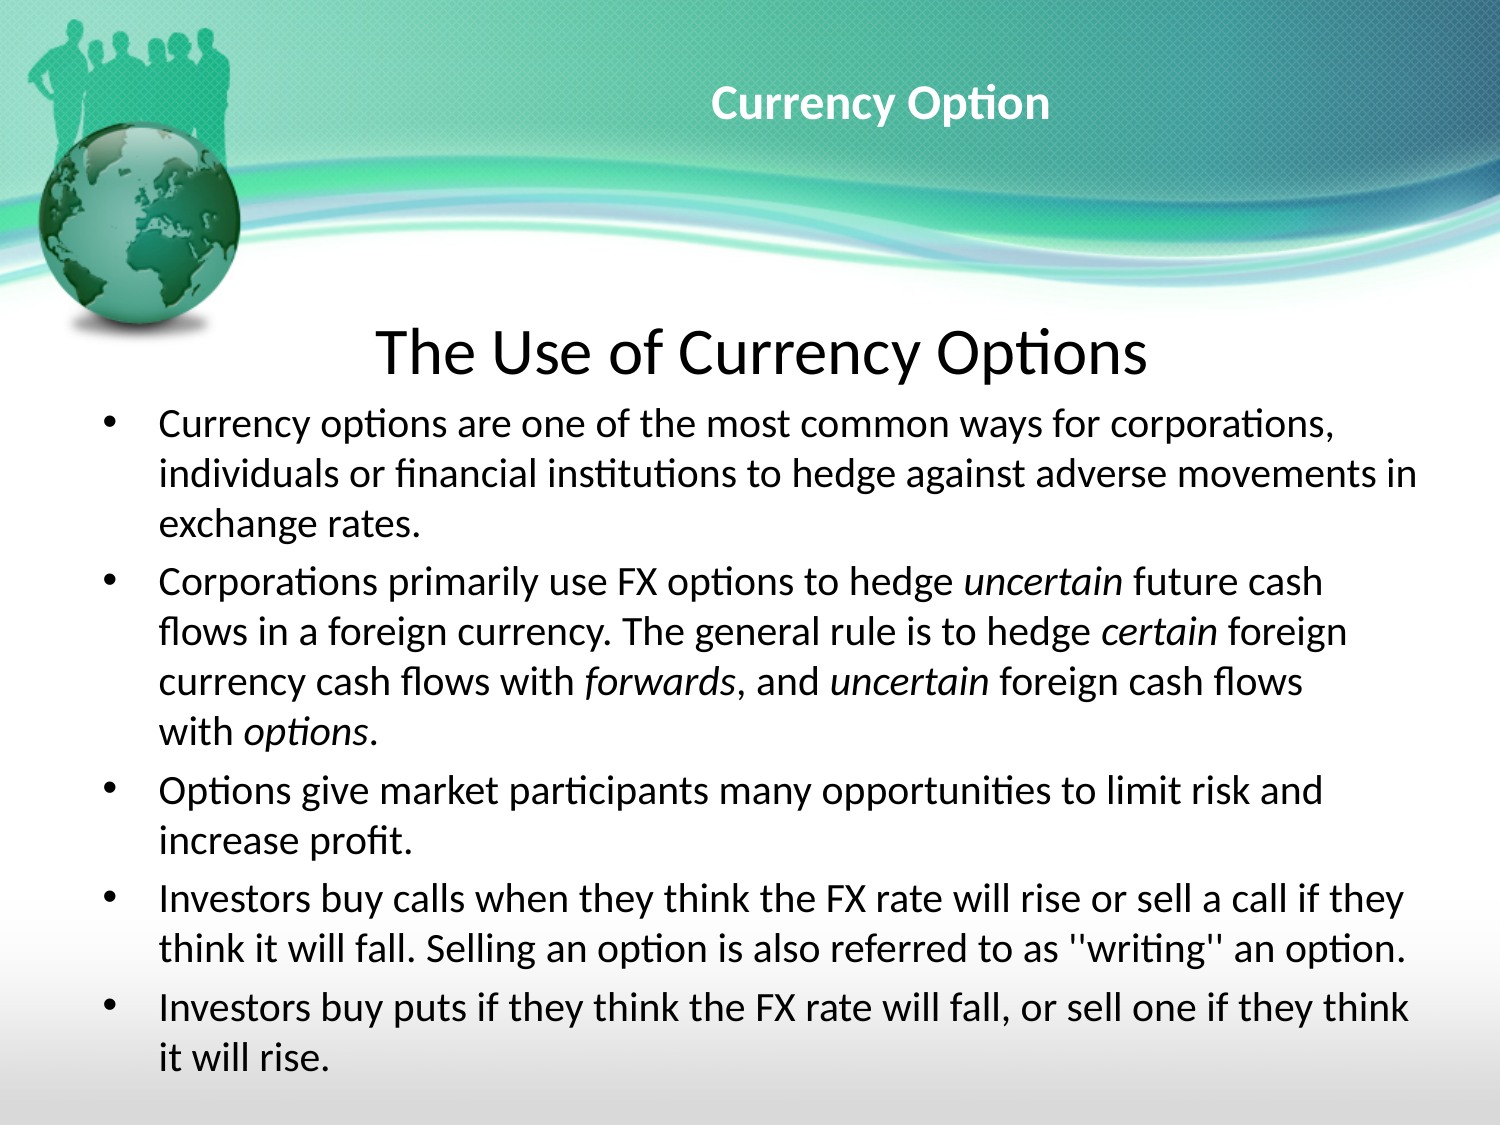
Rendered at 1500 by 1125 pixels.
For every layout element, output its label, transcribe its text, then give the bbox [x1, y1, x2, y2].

picture [0, 0, 1500, 1125]
list The Use of Currency Options Currency options are one of the most common ways for corporations, individuals or financial institutions to hedge against adverse movements in exchange rates. Corporations primarily use FX options to hedge uncertain future cash flows in a foreign currency. The general rule is to hedge certain foreign currency cash flows with forwards, and uncertain foreign cash flows with options. Options give market participants many opportunities to limit risk and increase profit. Investors buy calls when they think the FX rate will rise or sell a call if they think it will fall. Selling an option is also referred to as ''writing'' an option. Investors buy puts if they think the FX rate will fall, or sell one if they think it will rise. [87, 299, 1438, 1038]
title Currency Option [287, 5, 1475, 194]
